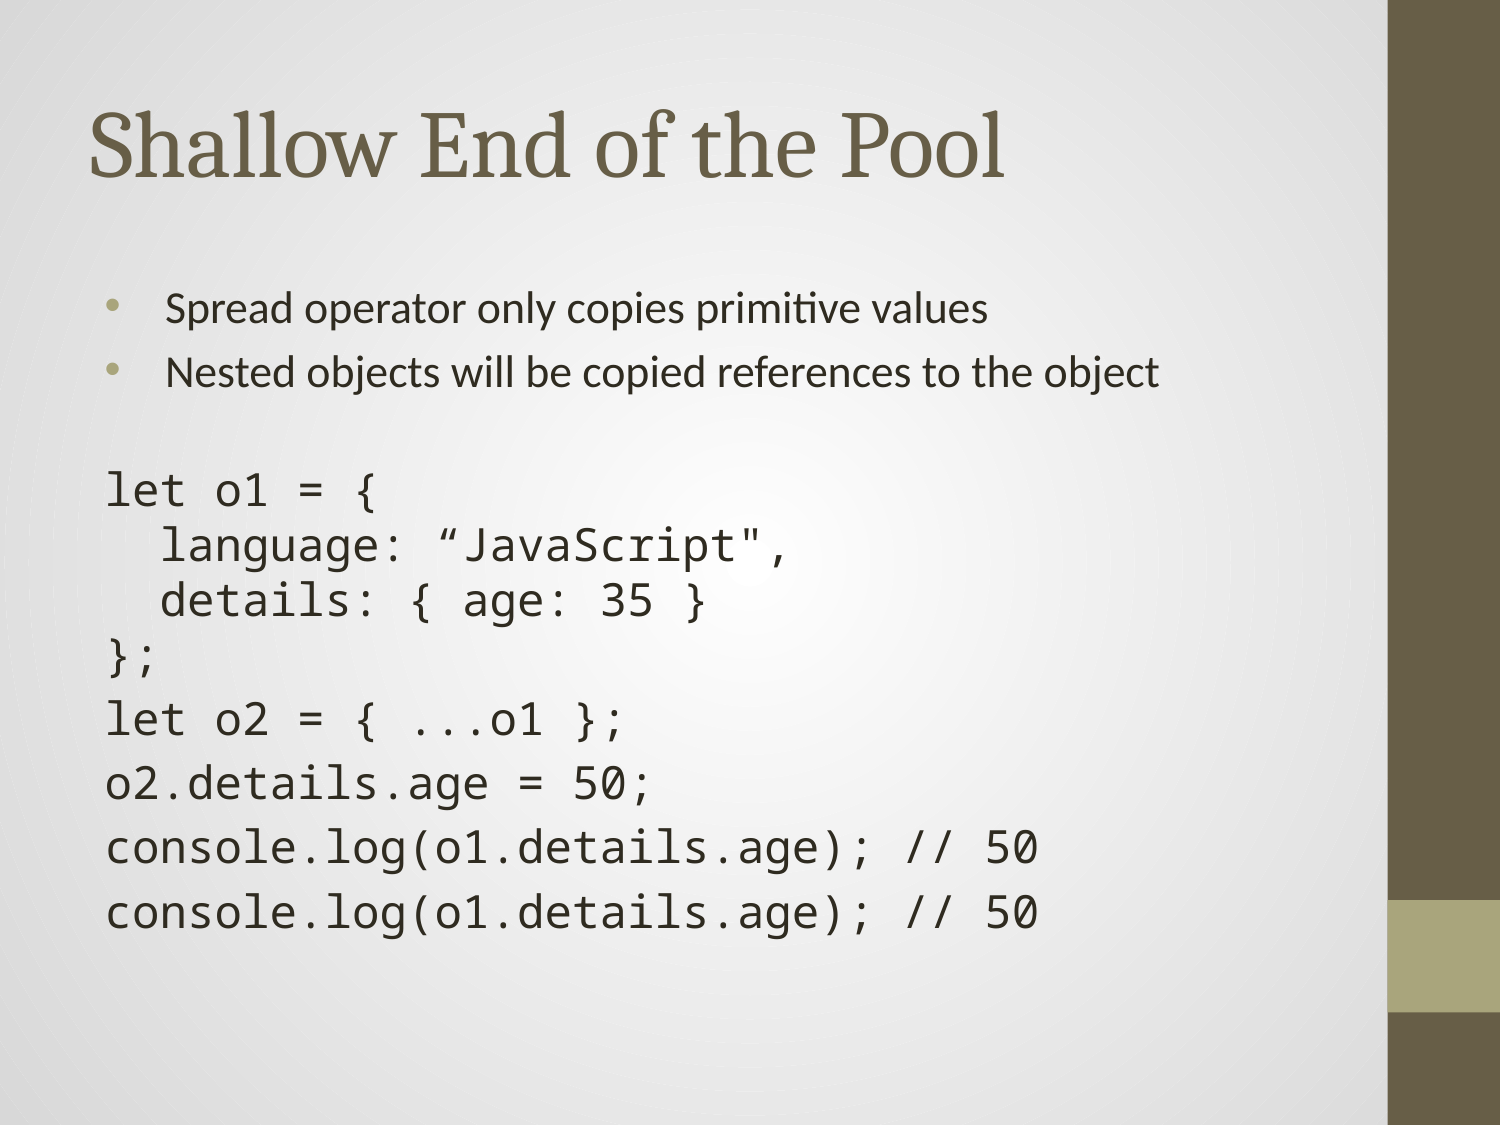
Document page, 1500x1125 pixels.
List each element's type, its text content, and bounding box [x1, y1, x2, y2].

title Shallow End of the Pool [75, 45, 1325, 233]
list Spread operator only copies primitive values Nested objects will be copied references to the object let o1 = { language: “JavaScript", details: { age: 35 } }; let o2 = { ...o1 }; o2.details.age = 50; console.log(o1.details.age); // 50 console.log(o1.details.age); // 50 [75, 262, 1325, 1050]
